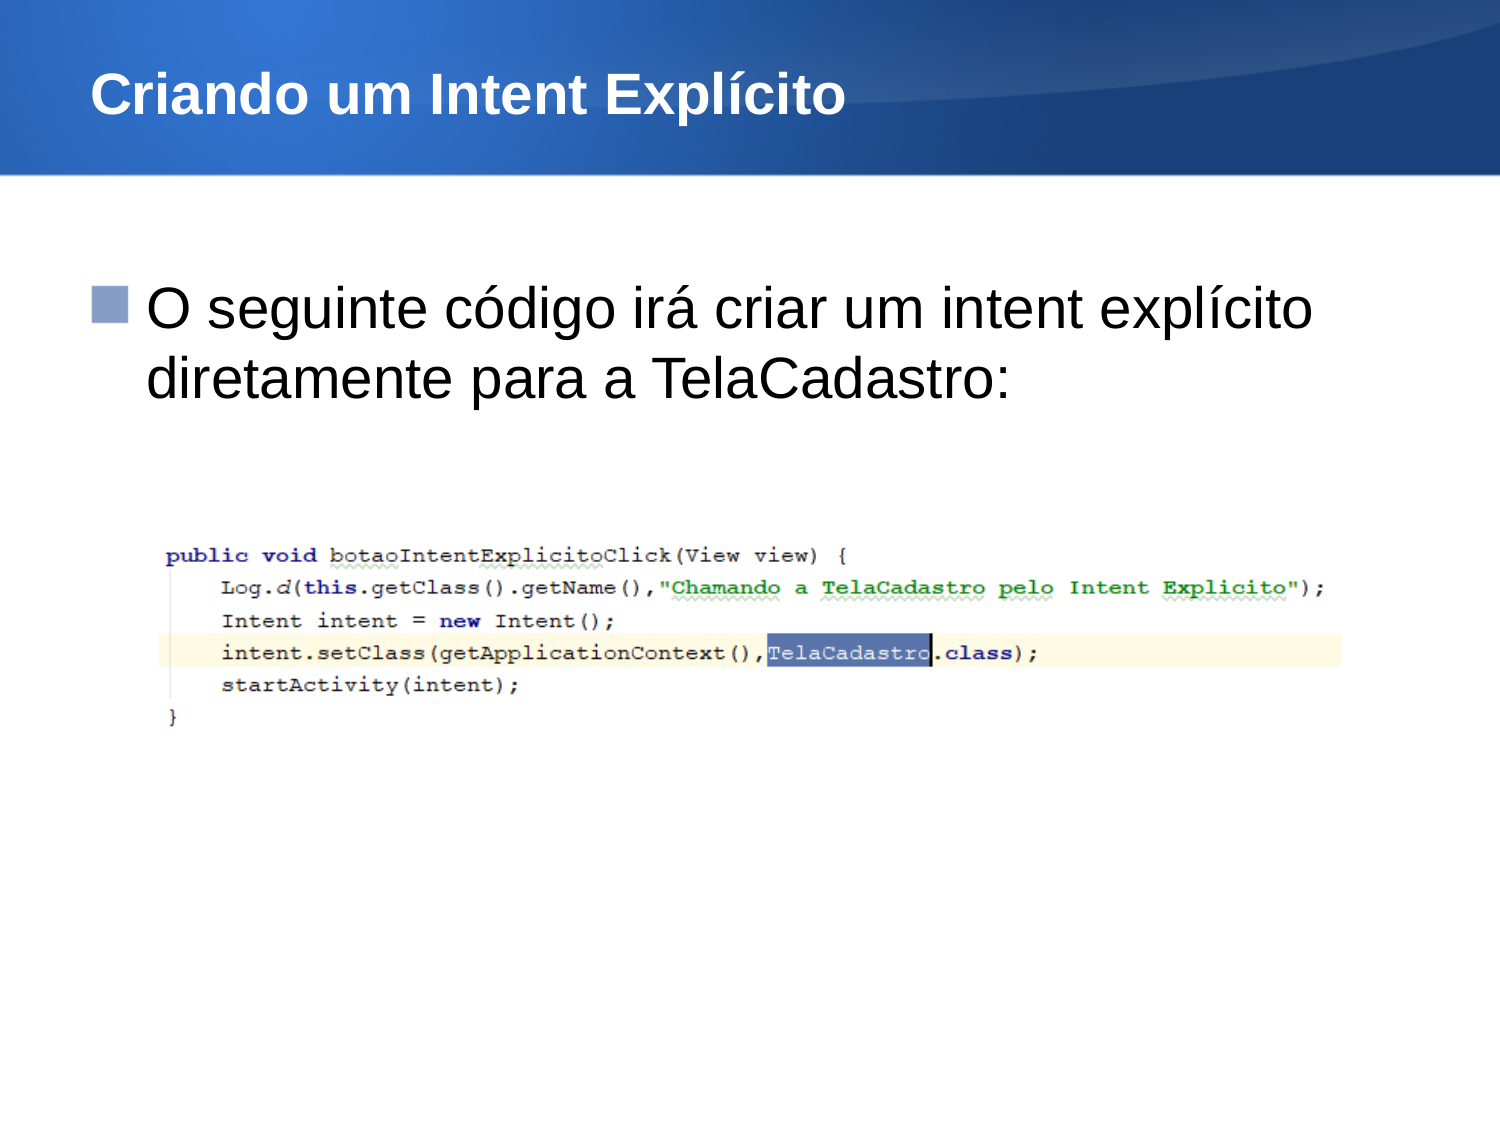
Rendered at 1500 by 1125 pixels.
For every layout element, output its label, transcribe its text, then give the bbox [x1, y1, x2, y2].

list O seguinte código irá criar um intent explícito diretamente para a TelaCadastro: [74, 262, 1426, 1006]
picture [0, 0, 1500, 1125]
title Criando um Intent Explícito [74, 32, 1426, 150]
